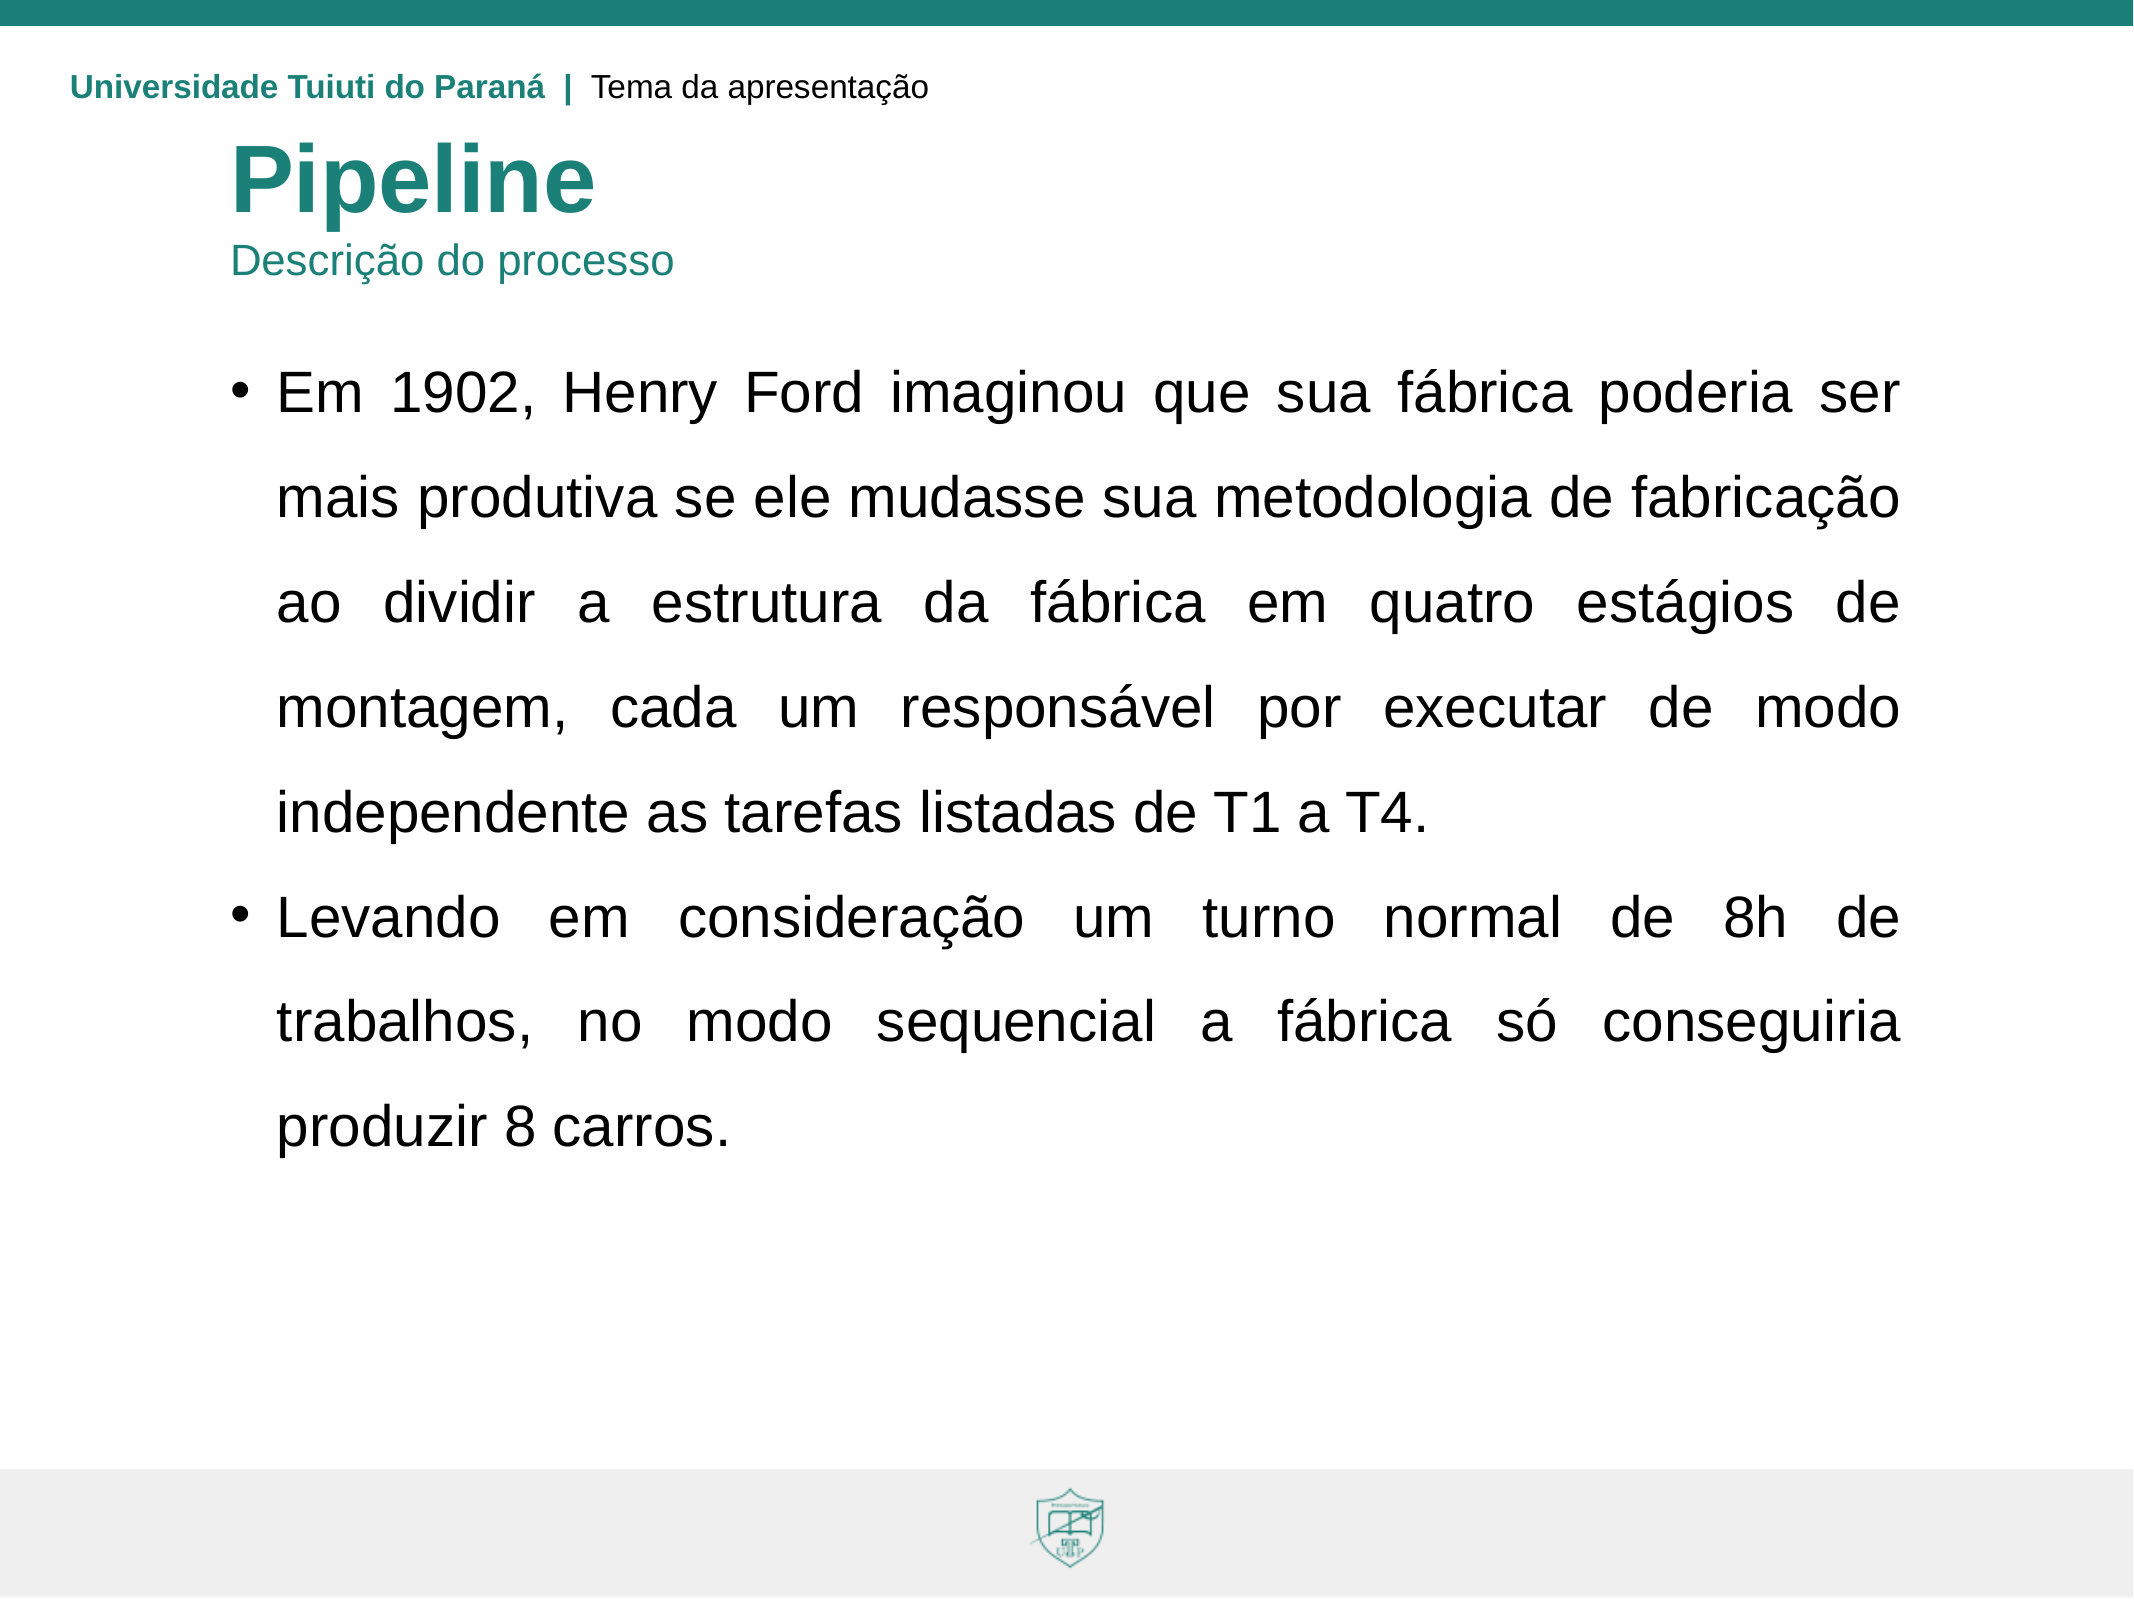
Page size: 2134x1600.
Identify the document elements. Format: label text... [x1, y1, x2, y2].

picture [0, 1469, 2134, 1598]
text_box Pipeline Descrição do processo Em 1902, Henry Ford imaginou que sua fábrica poderia ser mais produtiva se ele mudasse sua metodologia de fabricação ao dividir a estrutura da fábrica em quatro estágios de montagem, cada um responsável por executar de modo independente as tarefas listadas de T1 a T4. Levando em consideração um turno normal de 8h de trabalhos, no modo sequencial a fábrica só conseguiria produzir 8 carros. [223, 110, 1910, 1165]
picture [0, 0, 2134, 26]
text_box Universidade Tuiuti do Paraná | Tema da apresentação [63, 59, 936, 112]
